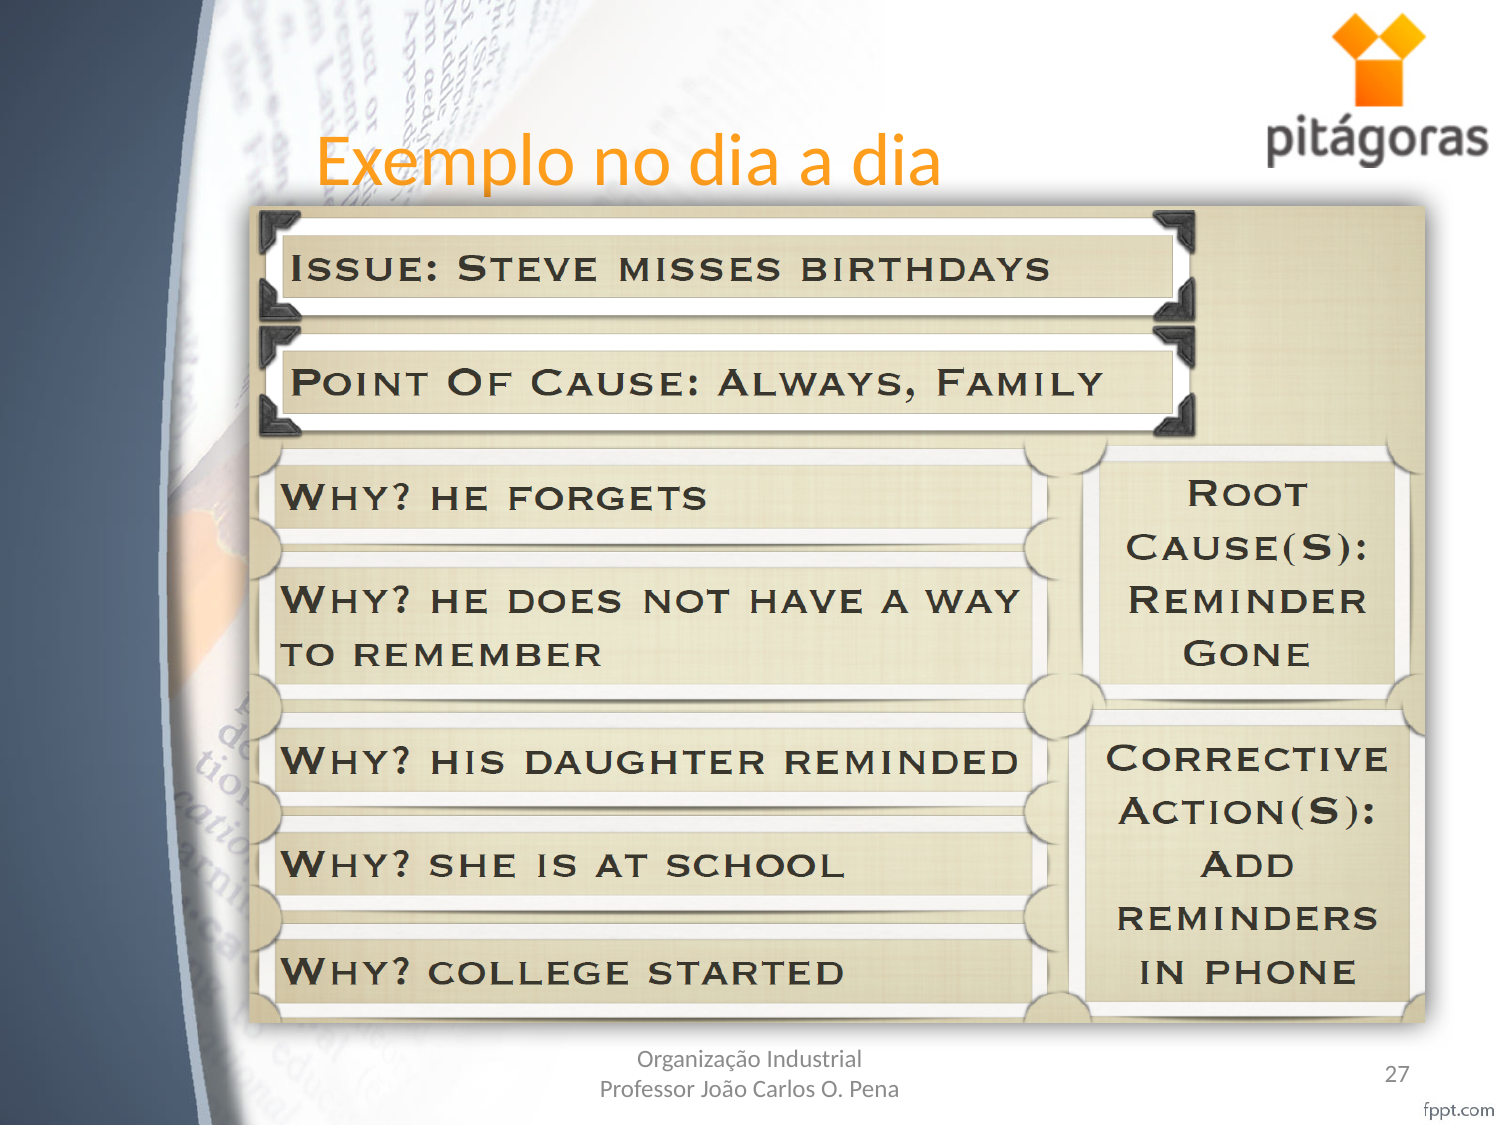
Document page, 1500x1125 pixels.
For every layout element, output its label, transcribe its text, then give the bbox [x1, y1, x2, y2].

title Exemplo no dia a dia [300, 61, 1452, 249]
slide_number 27 [1074, 1042, 1425, 1103]
footer Organização Industrial Professor João Carlos O. Pena [512, 1044, 988, 1103]
picture [0, 0, 1500, 1125]
